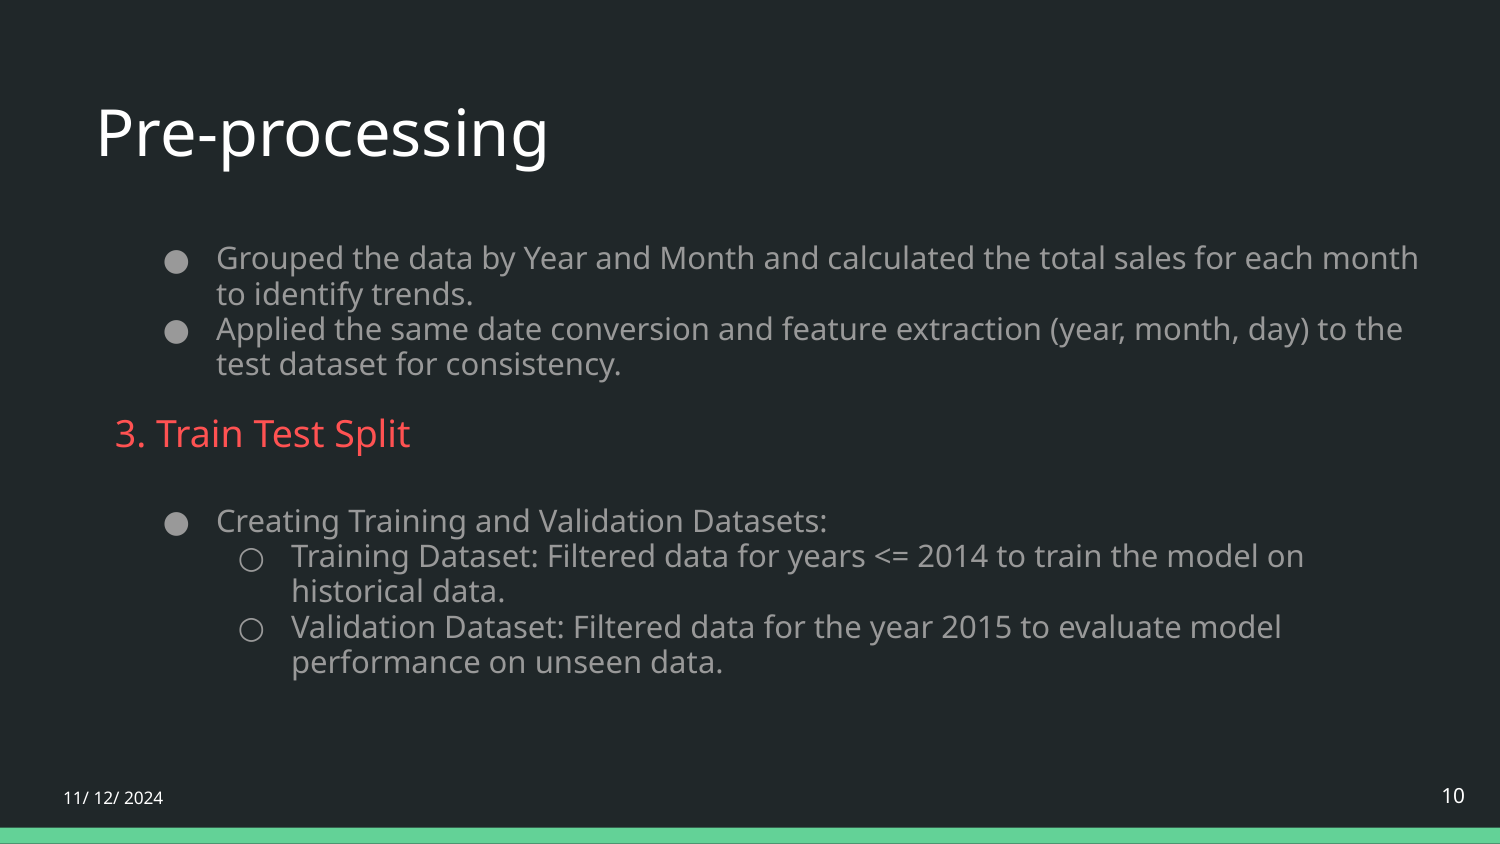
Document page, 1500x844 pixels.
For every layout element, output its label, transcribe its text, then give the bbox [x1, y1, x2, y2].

slide_number ‹#› [1389, 764, 1480, 830]
list Creating Training and Validation Datasets: Training Dataset: Filtered data for years <= 2014 to train the model on historical data. Validation Dataset: Filtered data for the year 2015 to evaluate model performance on unseen data. [125, 488, 1374, 765]
text_box 3. Train Test Split [80, 395, 1435, 489]
title Pre-processing [80, 76, 1479, 171]
slide_number 11/ 12/ 2024 [31, 764, 178, 830]
list Grouped the data by Year and Month and calculated the total sales for each month to identify trends. Applied the same date conversion and feature extraction (year, month, day) to the test dataset for consistency. [125, 226, 1460, 395]
